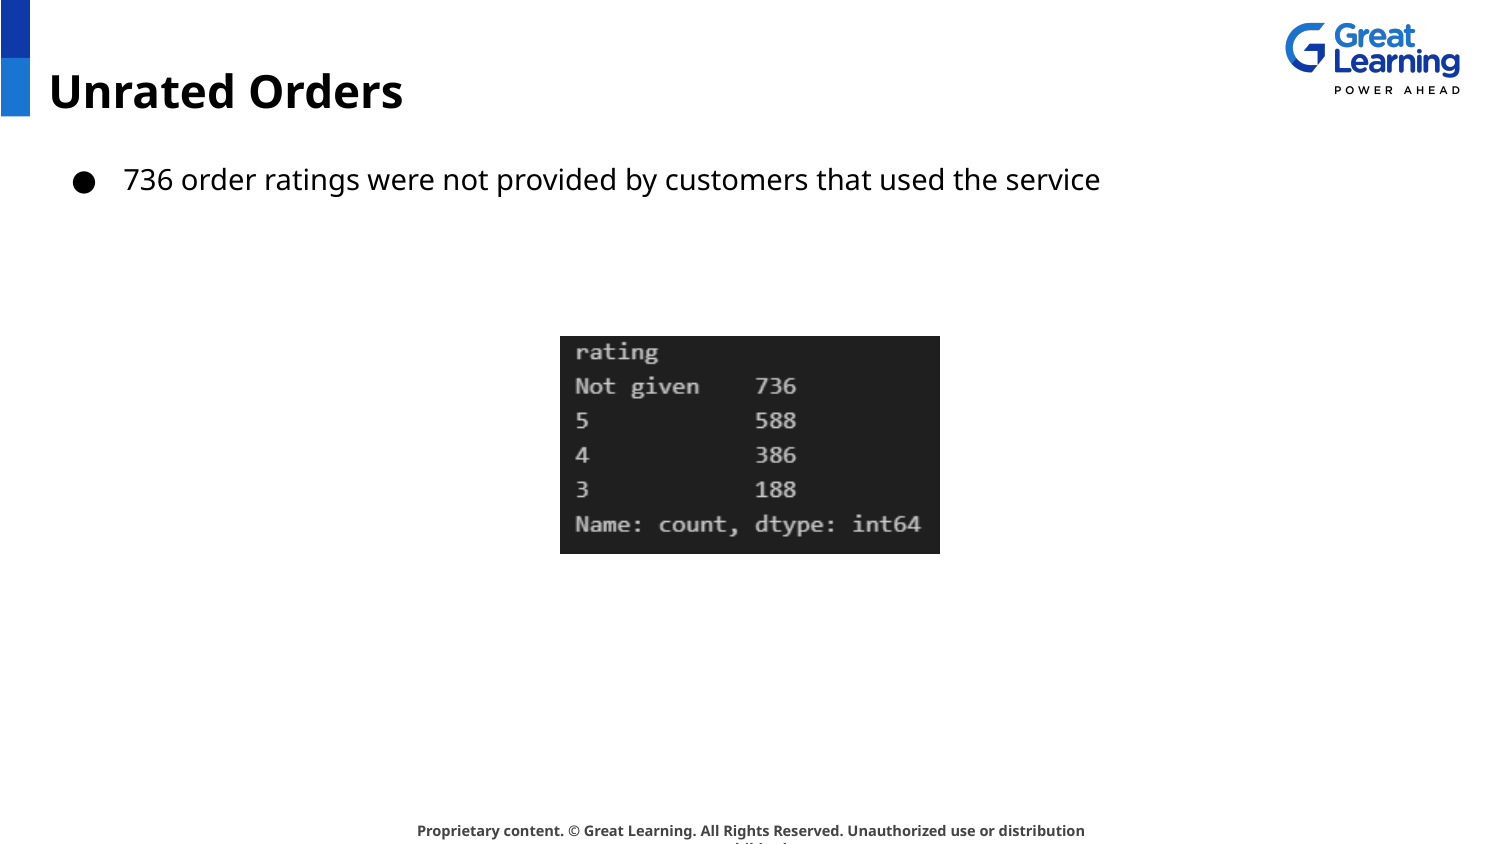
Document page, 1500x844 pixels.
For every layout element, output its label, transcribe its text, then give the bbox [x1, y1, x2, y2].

picture [1258, 11, 1487, 106]
title Unrated Orders [33, 47, 1431, 141]
list 736 order ratings were not provided by customers that used the service [33, 141, 1449, 750]
picture [560, 336, 940, 555]
